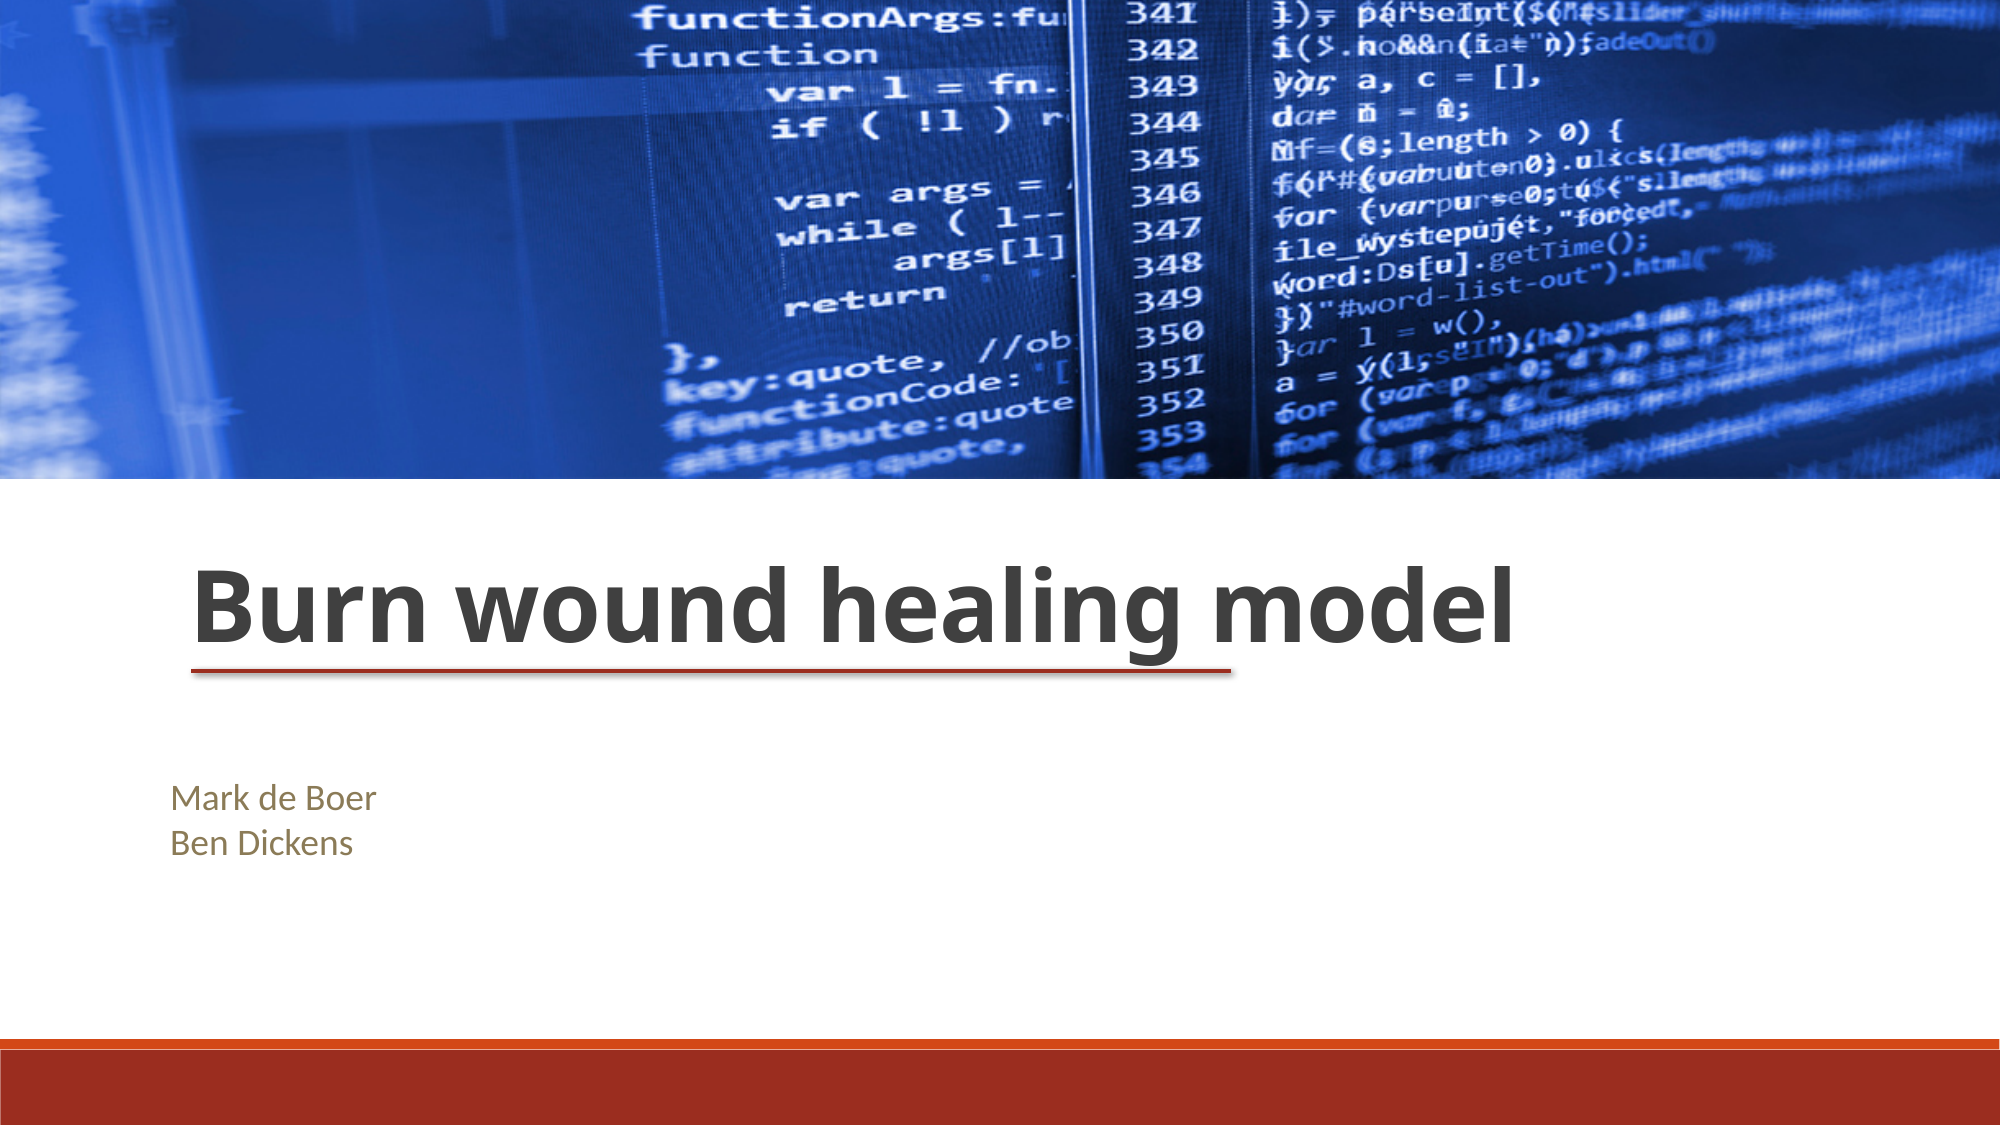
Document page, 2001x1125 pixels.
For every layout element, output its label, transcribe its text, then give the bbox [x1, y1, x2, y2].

title Burn wound healing model [174, 490, 1825, 671]
text_box Mark de Boer Ben Dickens [155, 765, 485, 916]
picture [0, 0, 2000, 480]
